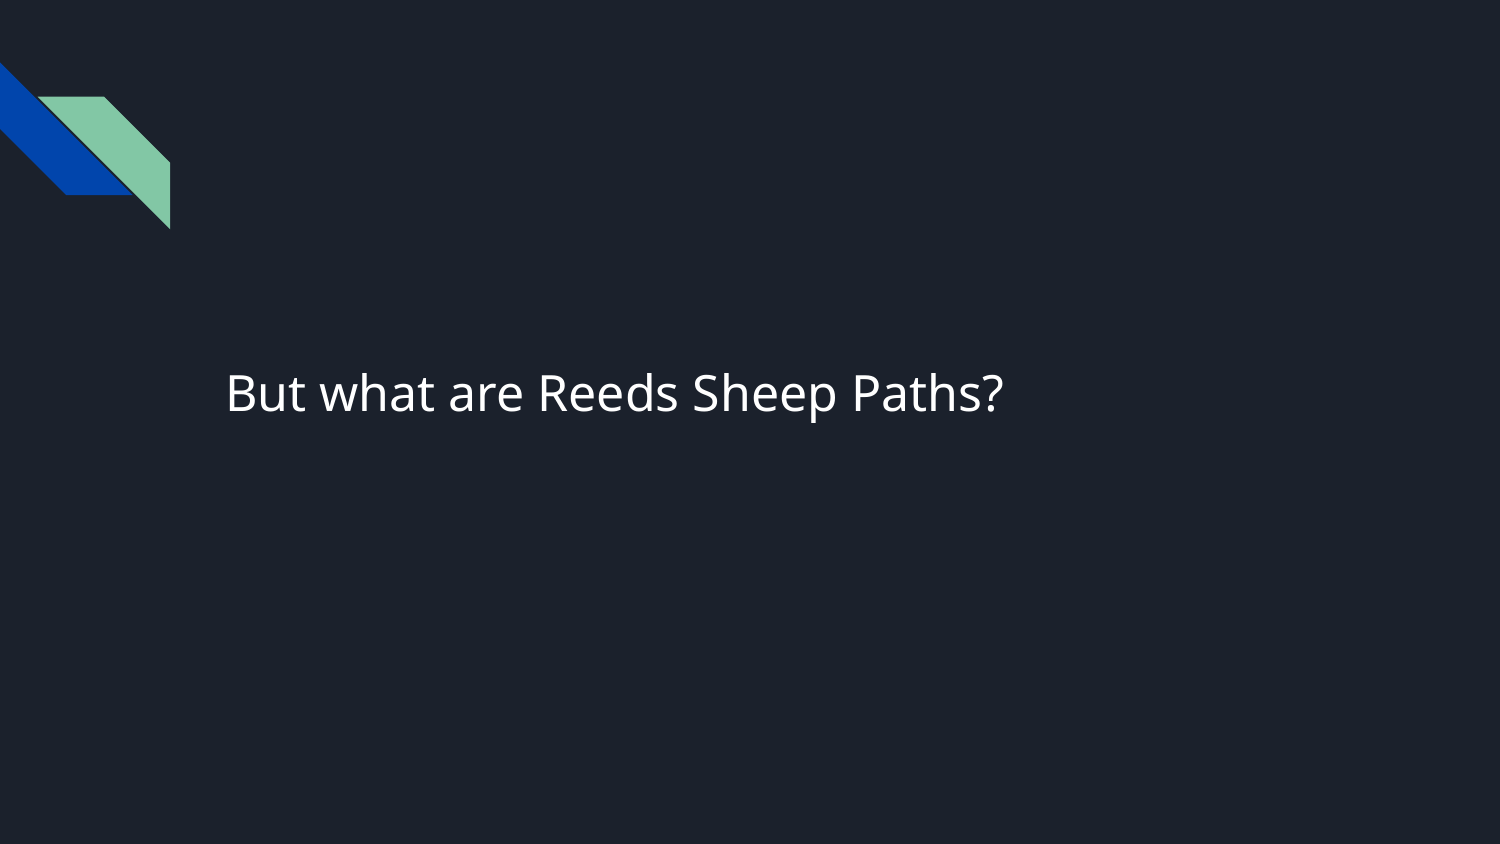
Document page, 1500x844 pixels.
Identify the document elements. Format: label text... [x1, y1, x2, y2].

title But what are Reeds Sheep Paths? [210, 346, 1365, 497]
